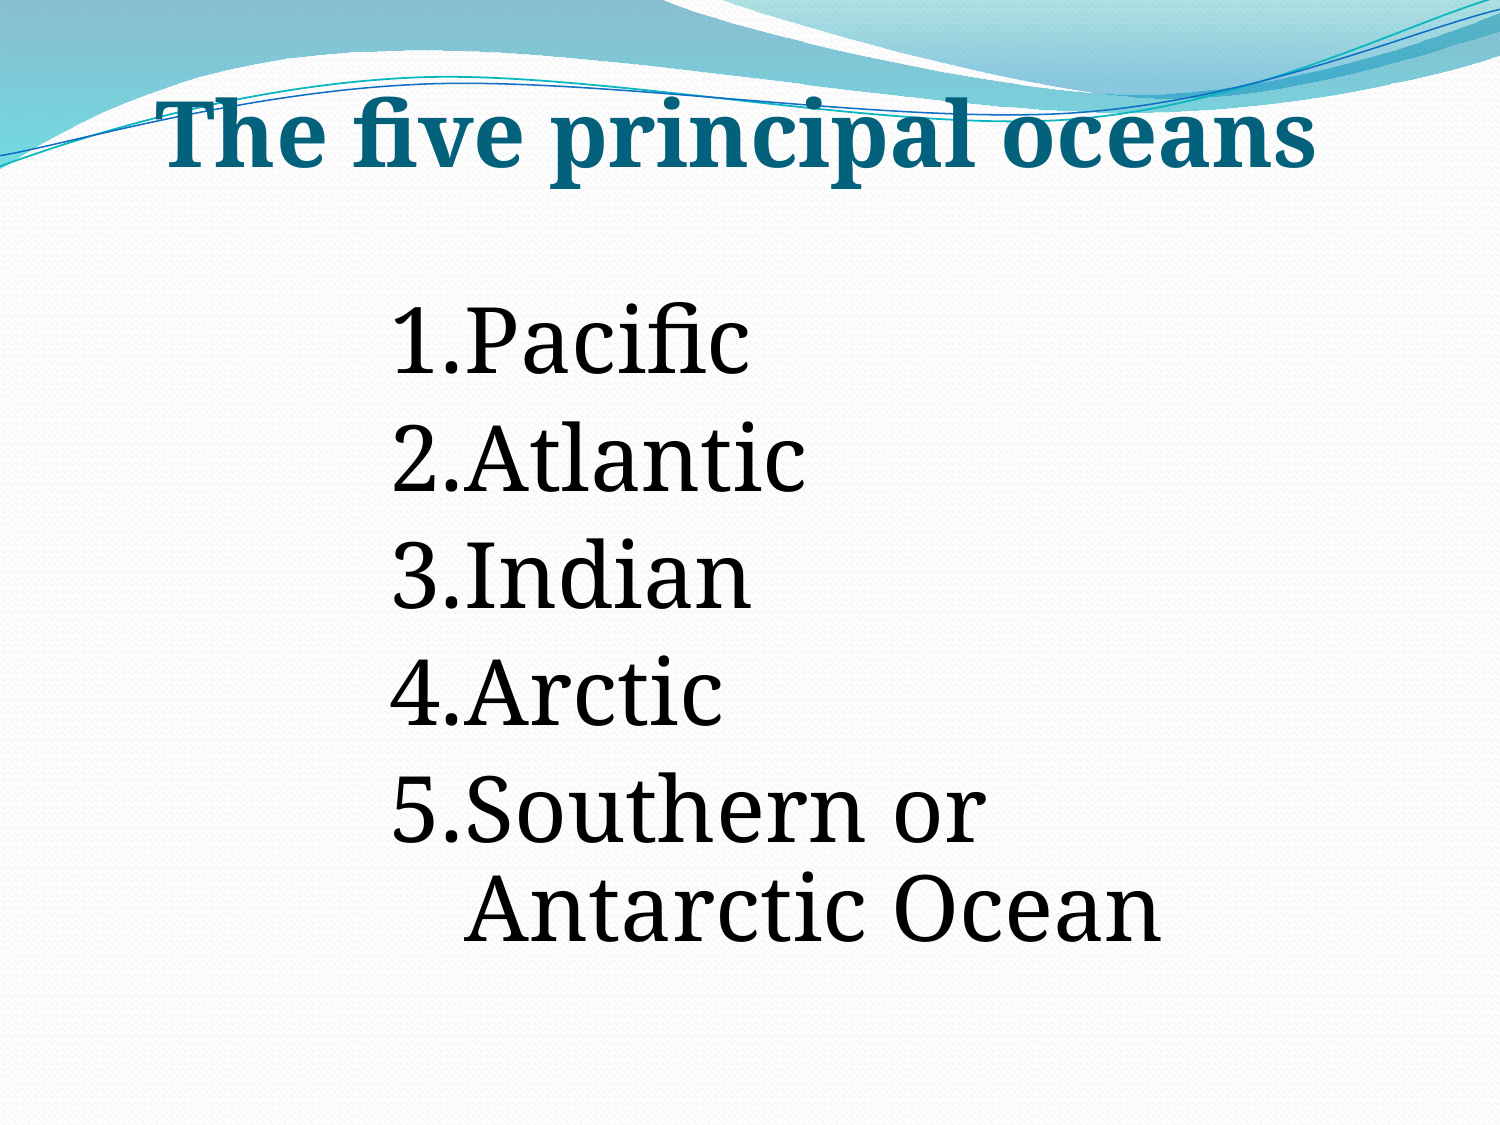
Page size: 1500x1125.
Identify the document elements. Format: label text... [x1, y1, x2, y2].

text_box The five principal oceans [99, 37, 1375, 225]
text_box Pacific Atlantic Indian Arctic Southern or Antarctic Ocean [375, 287, 1250, 775]
